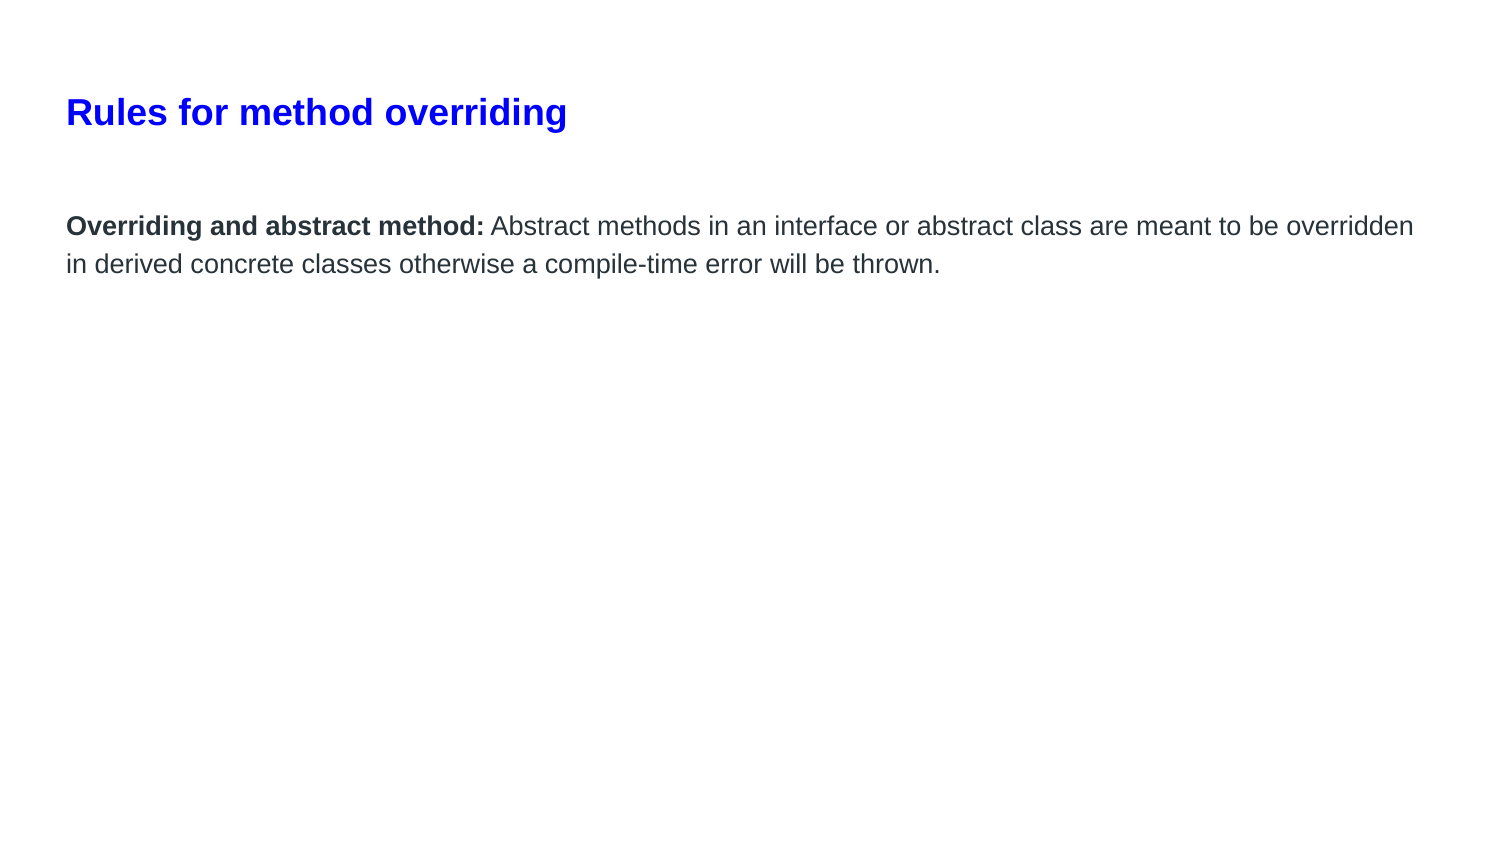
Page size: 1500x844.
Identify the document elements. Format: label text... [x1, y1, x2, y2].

list Overriding and abstract method: Abstract methods in an interface or abstract class are meant to be overridden in derived concrete classes otherwise a compile-time error will be thrown. [51, 189, 1449, 750]
title Rules for method overriding [51, 72, 1449, 167]
